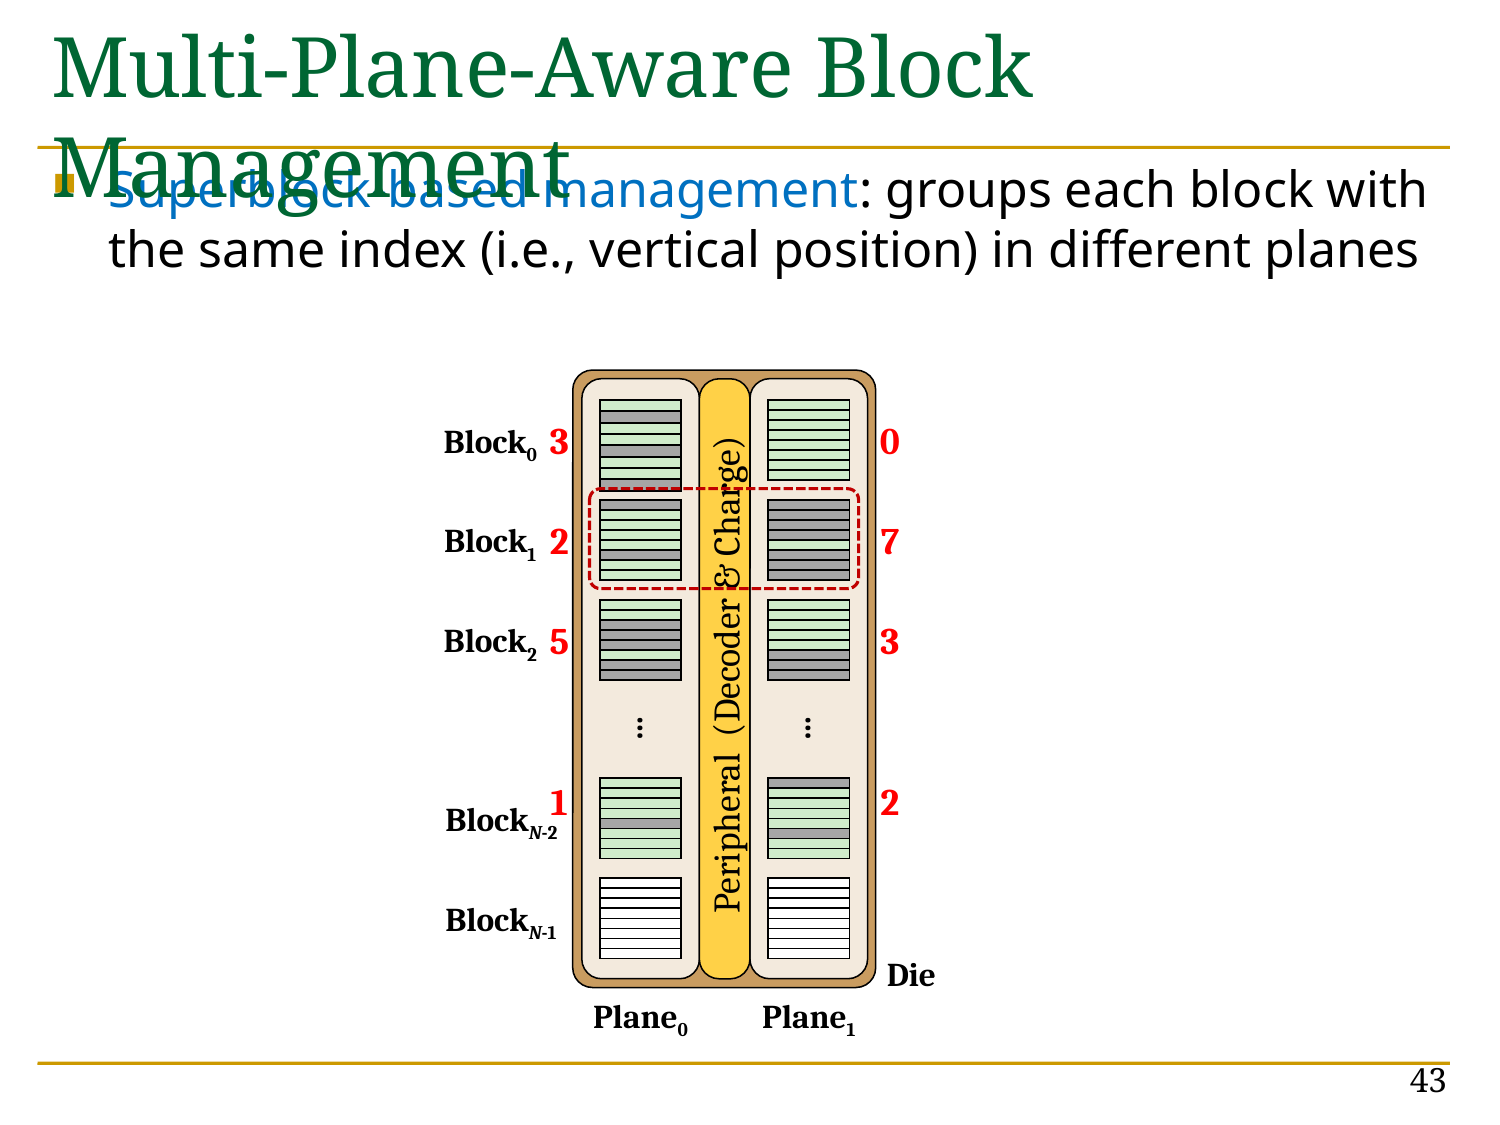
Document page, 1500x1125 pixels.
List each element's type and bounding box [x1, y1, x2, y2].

table_cell [769, 939, 849, 948]
table_cell [769, 441, 849, 449]
table_cell [601, 839, 680, 848]
table_cell [769, 471, 849, 479]
table_cell [769, 949, 849, 958]
table_cell [769, 671, 849, 679]
table_cell [769, 631, 849, 639]
table_cell [769, 431, 849, 439]
text_box [428, 370, 952, 1048]
table_cell [601, 469, 680, 478]
slide_number [1111, 1036, 1462, 1112]
table_header [769, 401, 849, 409]
table_cell [601, 435, 680, 444]
table_cell [769, 621, 849, 629]
table_cell [769, 889, 849, 897]
table_cell [769, 809, 849, 818]
table_cell [769, 611, 849, 619]
table_cell [769, 899, 849, 907]
list [37, 149, 1450, 1063]
table_header [769, 779, 849, 787]
table_header [601, 401, 680, 410]
table_cell [769, 929, 849, 938]
table_cell [601, 789, 680, 797]
table_cell [769, 909, 849, 918]
table_cell [601, 929, 680, 938]
table_cell [601, 819, 680, 828]
table_cell [601, 651, 680, 659]
table_cell [769, 451, 849, 459]
table_cell [769, 819, 849, 828]
table_cell [601, 458, 680, 467]
table_header [601, 601, 680, 609]
table_cell [769, 411, 849, 419]
table_cell [601, 909, 680, 918]
table_cell [769, 919, 849, 928]
table_cell [601, 661, 680, 669]
table_cell [601, 939, 680, 948]
table_cell [769, 461, 849, 469]
table_cell [601, 809, 680, 818]
table_cell [601, 899, 680, 907]
table_cell [601, 949, 680, 958]
table_cell [769, 661, 849, 669]
table_cell [769, 829, 849, 838]
table_cell [601, 799, 680, 808]
table_header [601, 779, 680, 787]
table_header [769, 601, 849, 609]
table_cell [769, 839, 849, 848]
table_header [601, 879, 680, 887]
title [36, 6, 1449, 119]
table_cell [769, 421, 849, 429]
table_cell [601, 412, 680, 422]
table_cell [601, 631, 680, 639]
table_cell [601, 641, 680, 649]
table_cell [769, 651, 849, 659]
table_cell [601, 829, 680, 838]
table_cell [601, 621, 680, 629]
table_cell [769, 641, 849, 649]
table_cell [769, 789, 849, 797]
table_cell [601, 446, 680, 456]
table_cell [601, 424, 680, 433]
table_cell [601, 611, 680, 619]
table_cell [769, 849, 849, 858]
table_cell [601, 671, 680, 679]
table_cell [601, 849, 680, 858]
table_cell [769, 799, 849, 808]
table_cell [601, 480, 680, 488]
table_cell [601, 889, 680, 897]
table_cell [601, 919, 680, 928]
table_header [769, 879, 849, 887]
